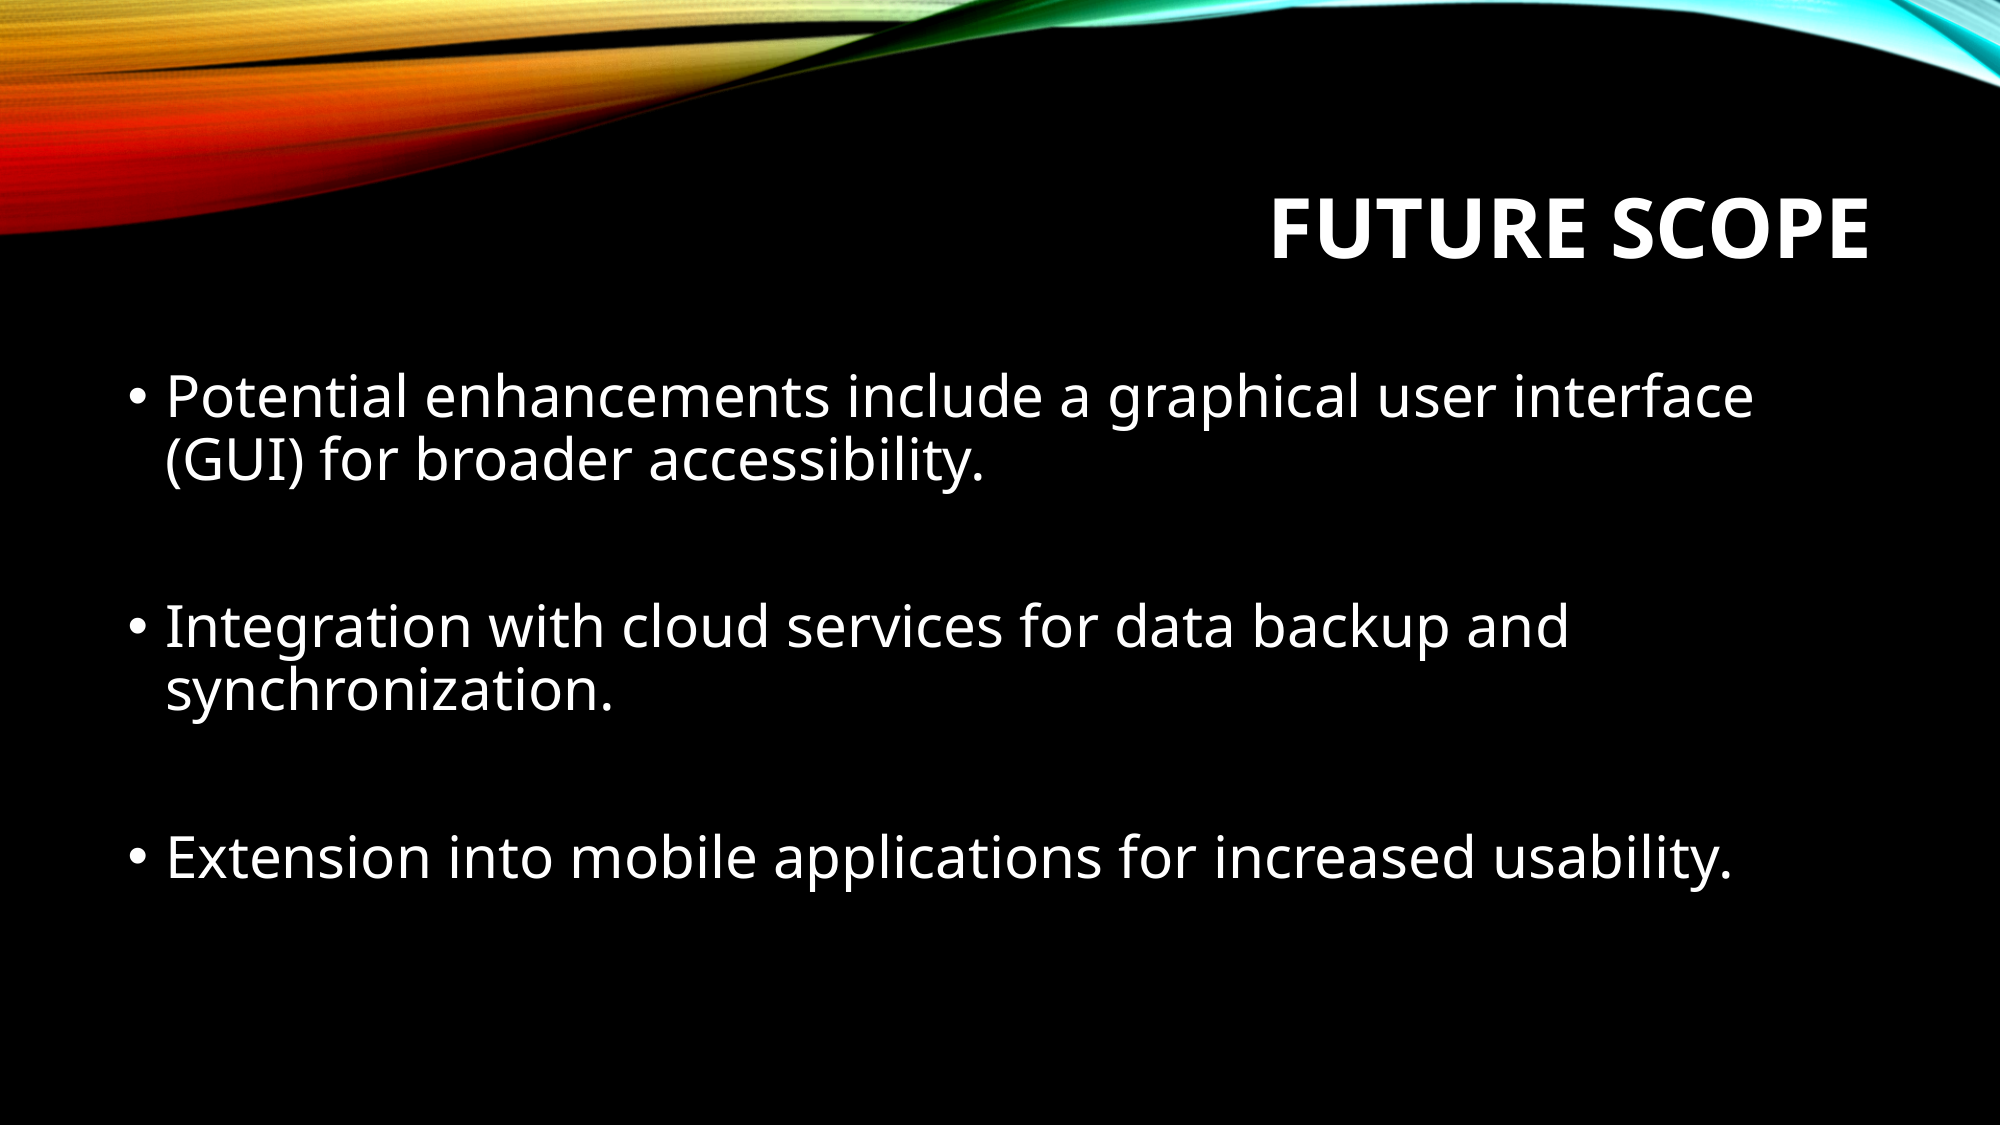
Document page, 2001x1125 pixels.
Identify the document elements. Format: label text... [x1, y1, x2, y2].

picture [0, 0, 2000, 237]
title Future Scope [474, 125, 1888, 338]
list Potential enhancements include a graphical user interface (GUI) for broader accessibility. Integration with cloud services for data backup and synchronization. Extension into mobile applications for increased usability. [112, 360, 1888, 927]
